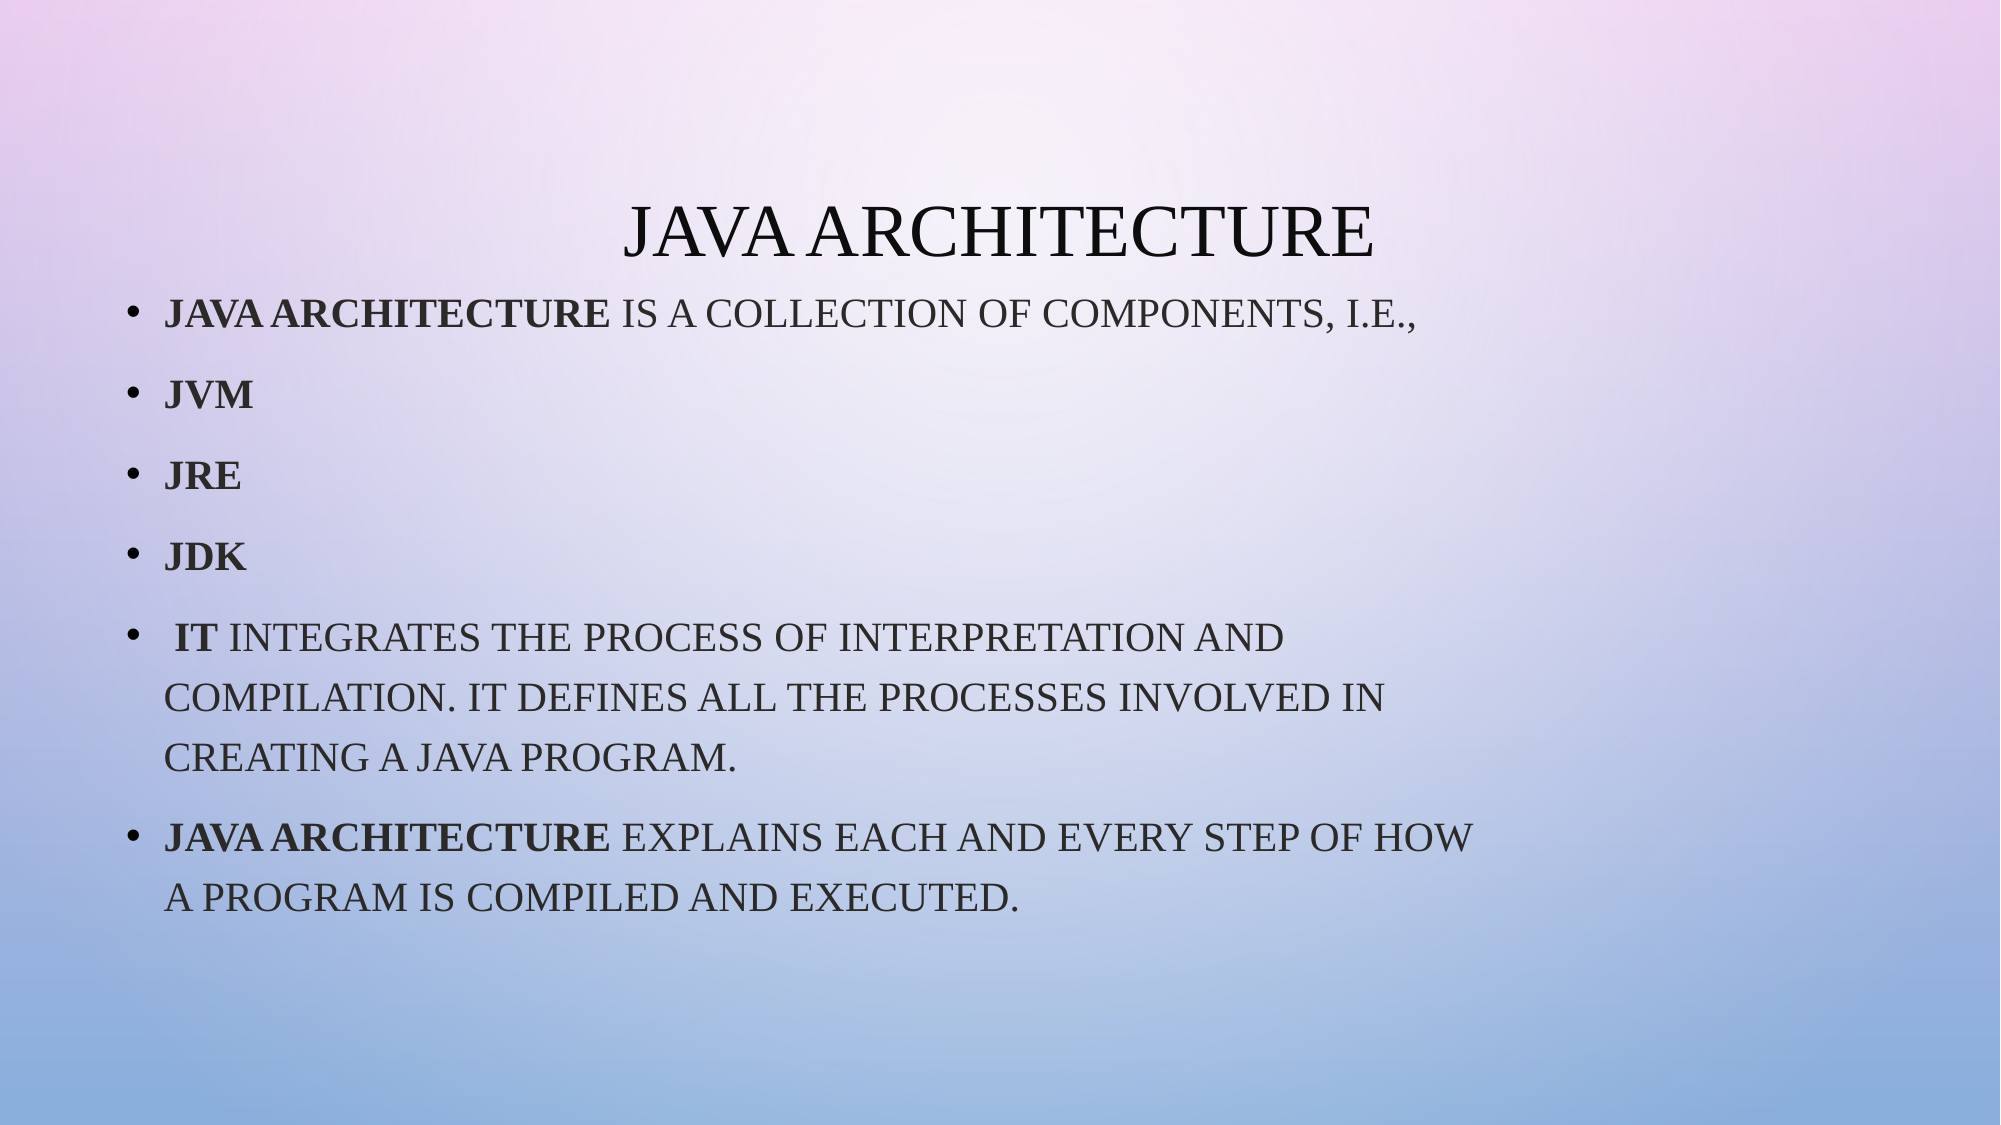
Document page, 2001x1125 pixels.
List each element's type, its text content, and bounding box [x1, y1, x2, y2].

list Java Architecture is a collection of components, i.e., JVM JRE JDK It integrates the process of interpretation and compilation. It defines all the processes involved in creating a Java program. Java Architecture explains each and every step of how a program is compiled and executed. [111, 268, 1522, 992]
title JAVA ARCHITECTURE [149, 101, 1851, 364]
